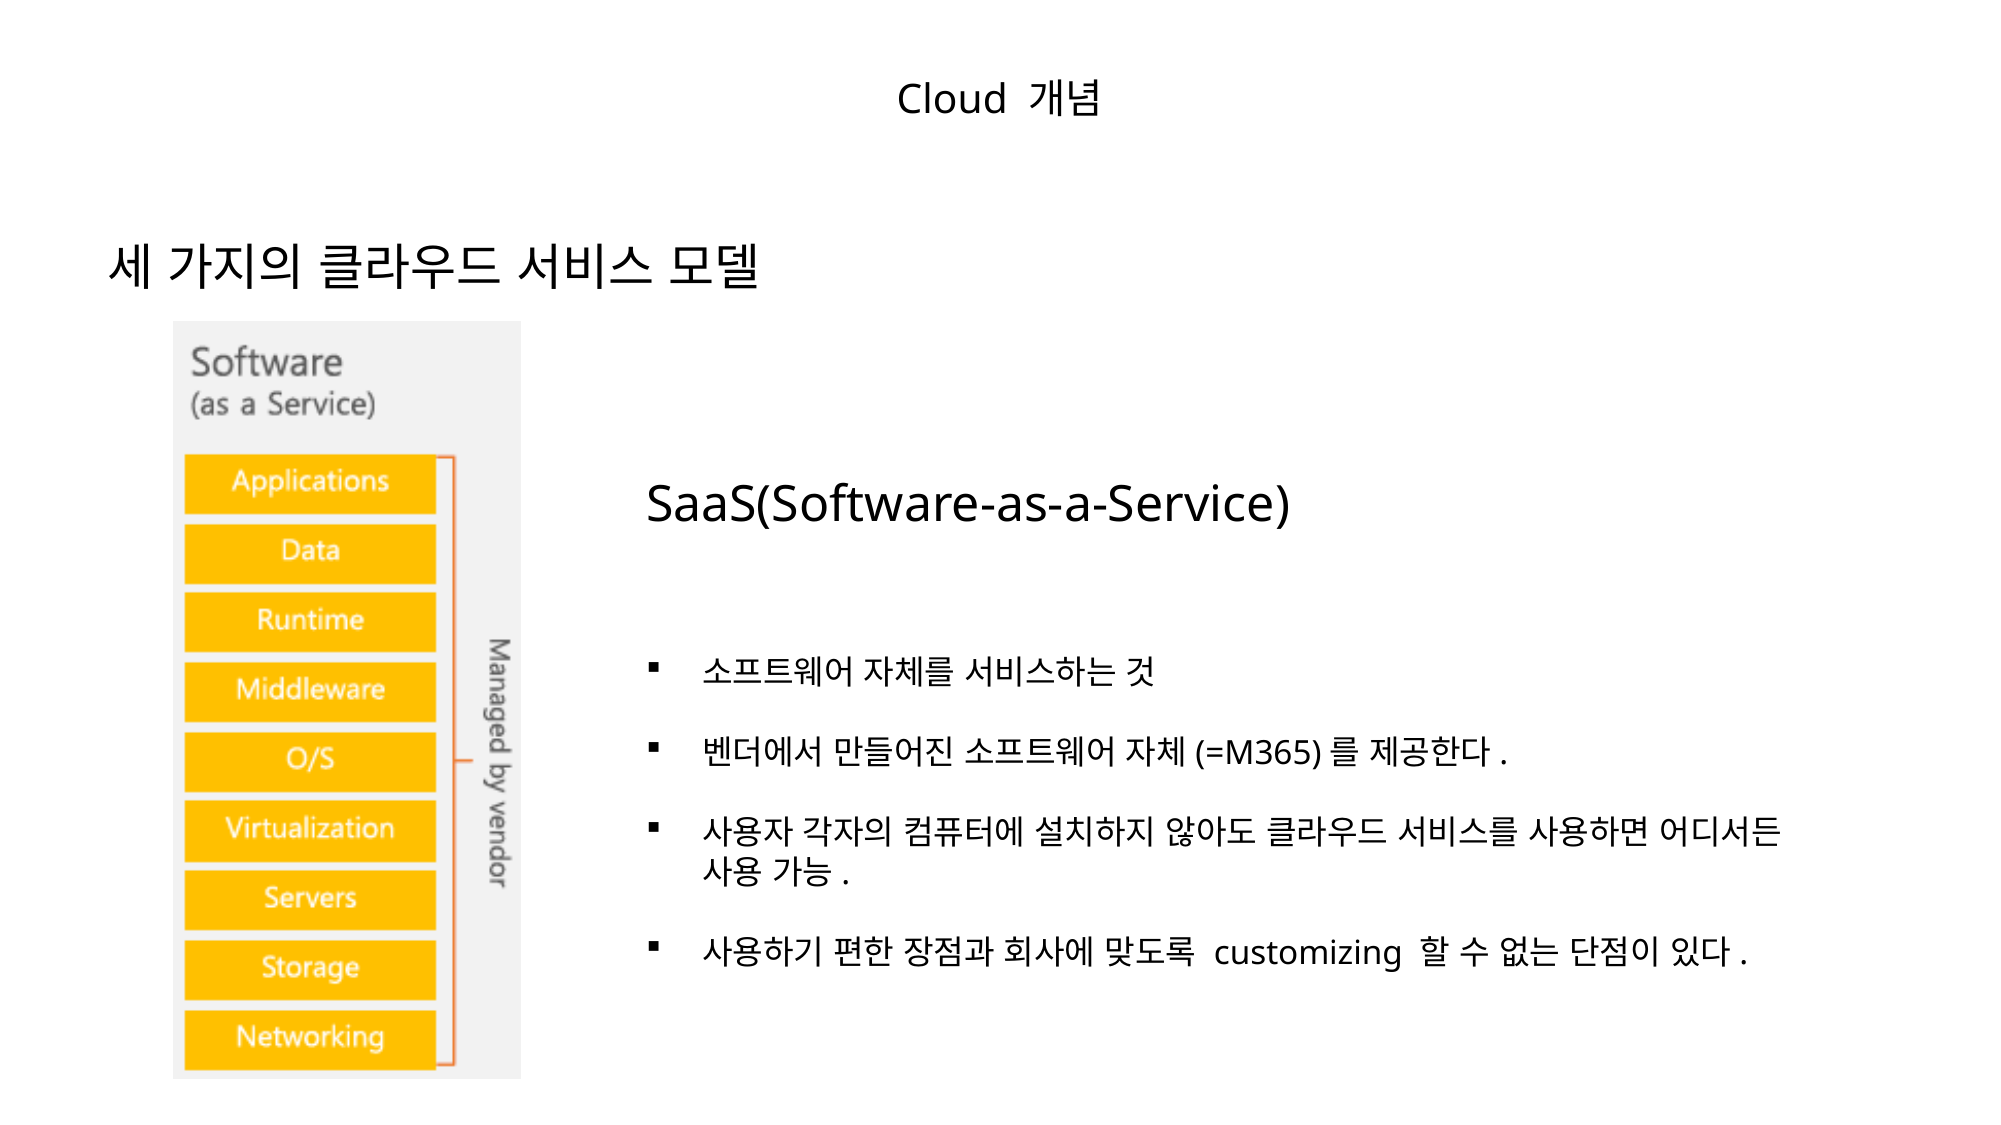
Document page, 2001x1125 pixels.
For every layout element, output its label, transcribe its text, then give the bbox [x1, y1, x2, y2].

text_box SaaS(Software-as-a-Service) 소프트웨어 자체를 서비스하는 것 벤더에서 만들어진 소프트웨어 자체(=M365)를 제공한다. 사용자 각자의 컴퓨터에 설치하지 않아도 클라우드 서비스를 사용하면 어디서든 사용 가능. 사용하기 편한 장점과 회사에 맞도록 customizing 할 수 없는 단점이 있다. [631, 464, 1820, 979]
text_box Cloud 개념 [731, 70, 1269, 132]
text_box 세 가지의 클라우드 서비스 모델 [92, 227, 1978, 413]
picture [173, 321, 521, 1079]
